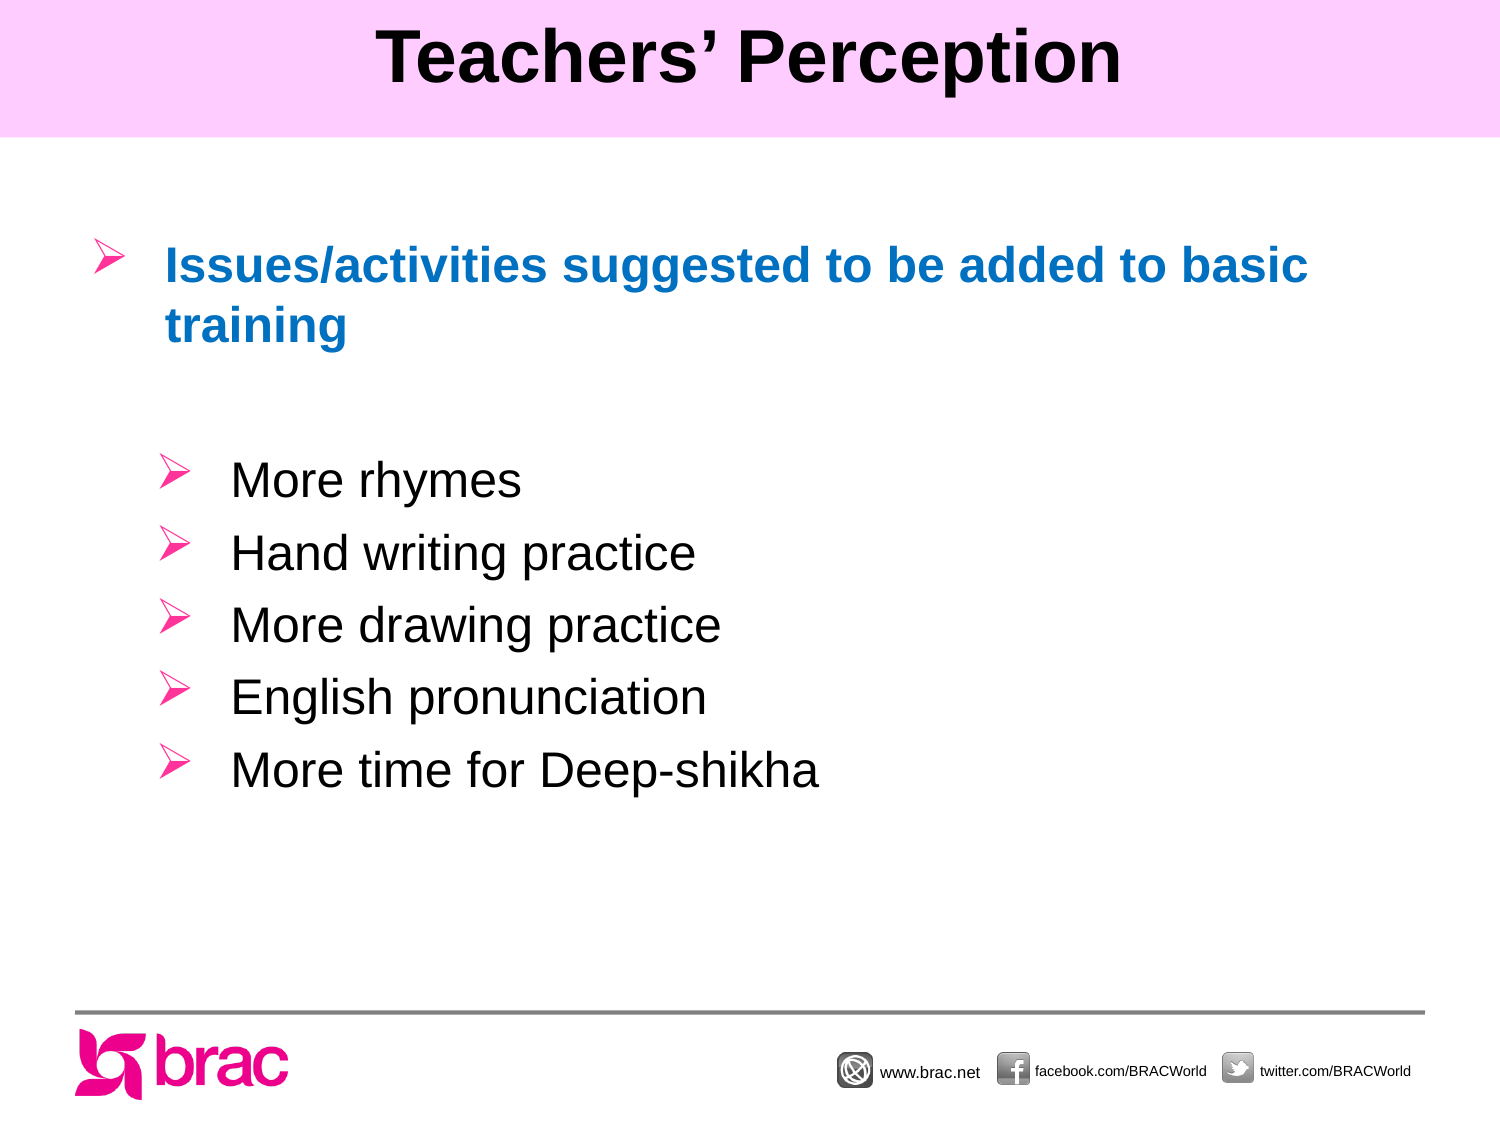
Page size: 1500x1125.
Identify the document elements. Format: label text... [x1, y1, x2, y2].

title Teachers’ Perception [0, 0, 1500, 138]
list Issues/activities suggested to be added to basic training More rhymes Hand writing practice More drawing practice English pronunciation More time for Deep-shikha [75, 224, 1413, 963]
picture [0, 138, 1500, 1125]
